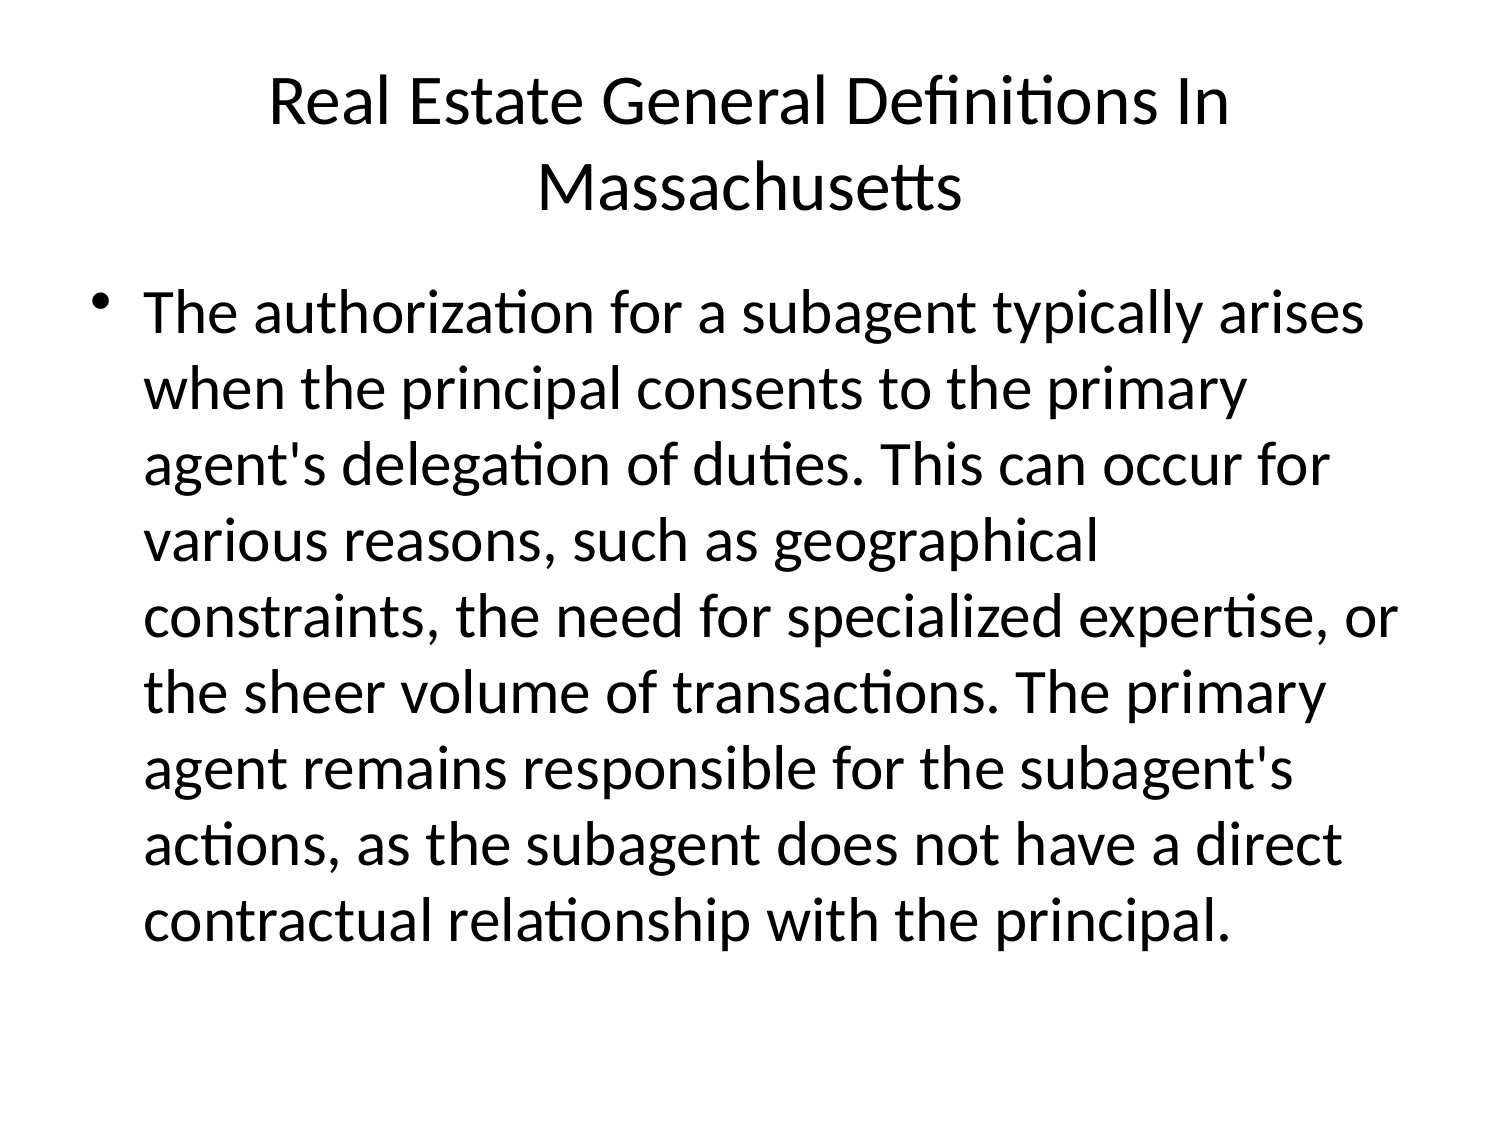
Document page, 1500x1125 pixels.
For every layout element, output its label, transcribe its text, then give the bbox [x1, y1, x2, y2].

title Real Estate General Definitions In Massachusetts [75, 45, 1425, 233]
list The authorization for a subagent typically arises when the principal consents to the primary agent's delegation of duties. This can occur for various reasons, such as geographical constraints, the need for specialized expertise, or the sheer volume of transactions. The primary agent remains responsible for the subagent's actions, as the subagent does not have a direct contractual relationship with the principal. [75, 262, 1425, 1005]
